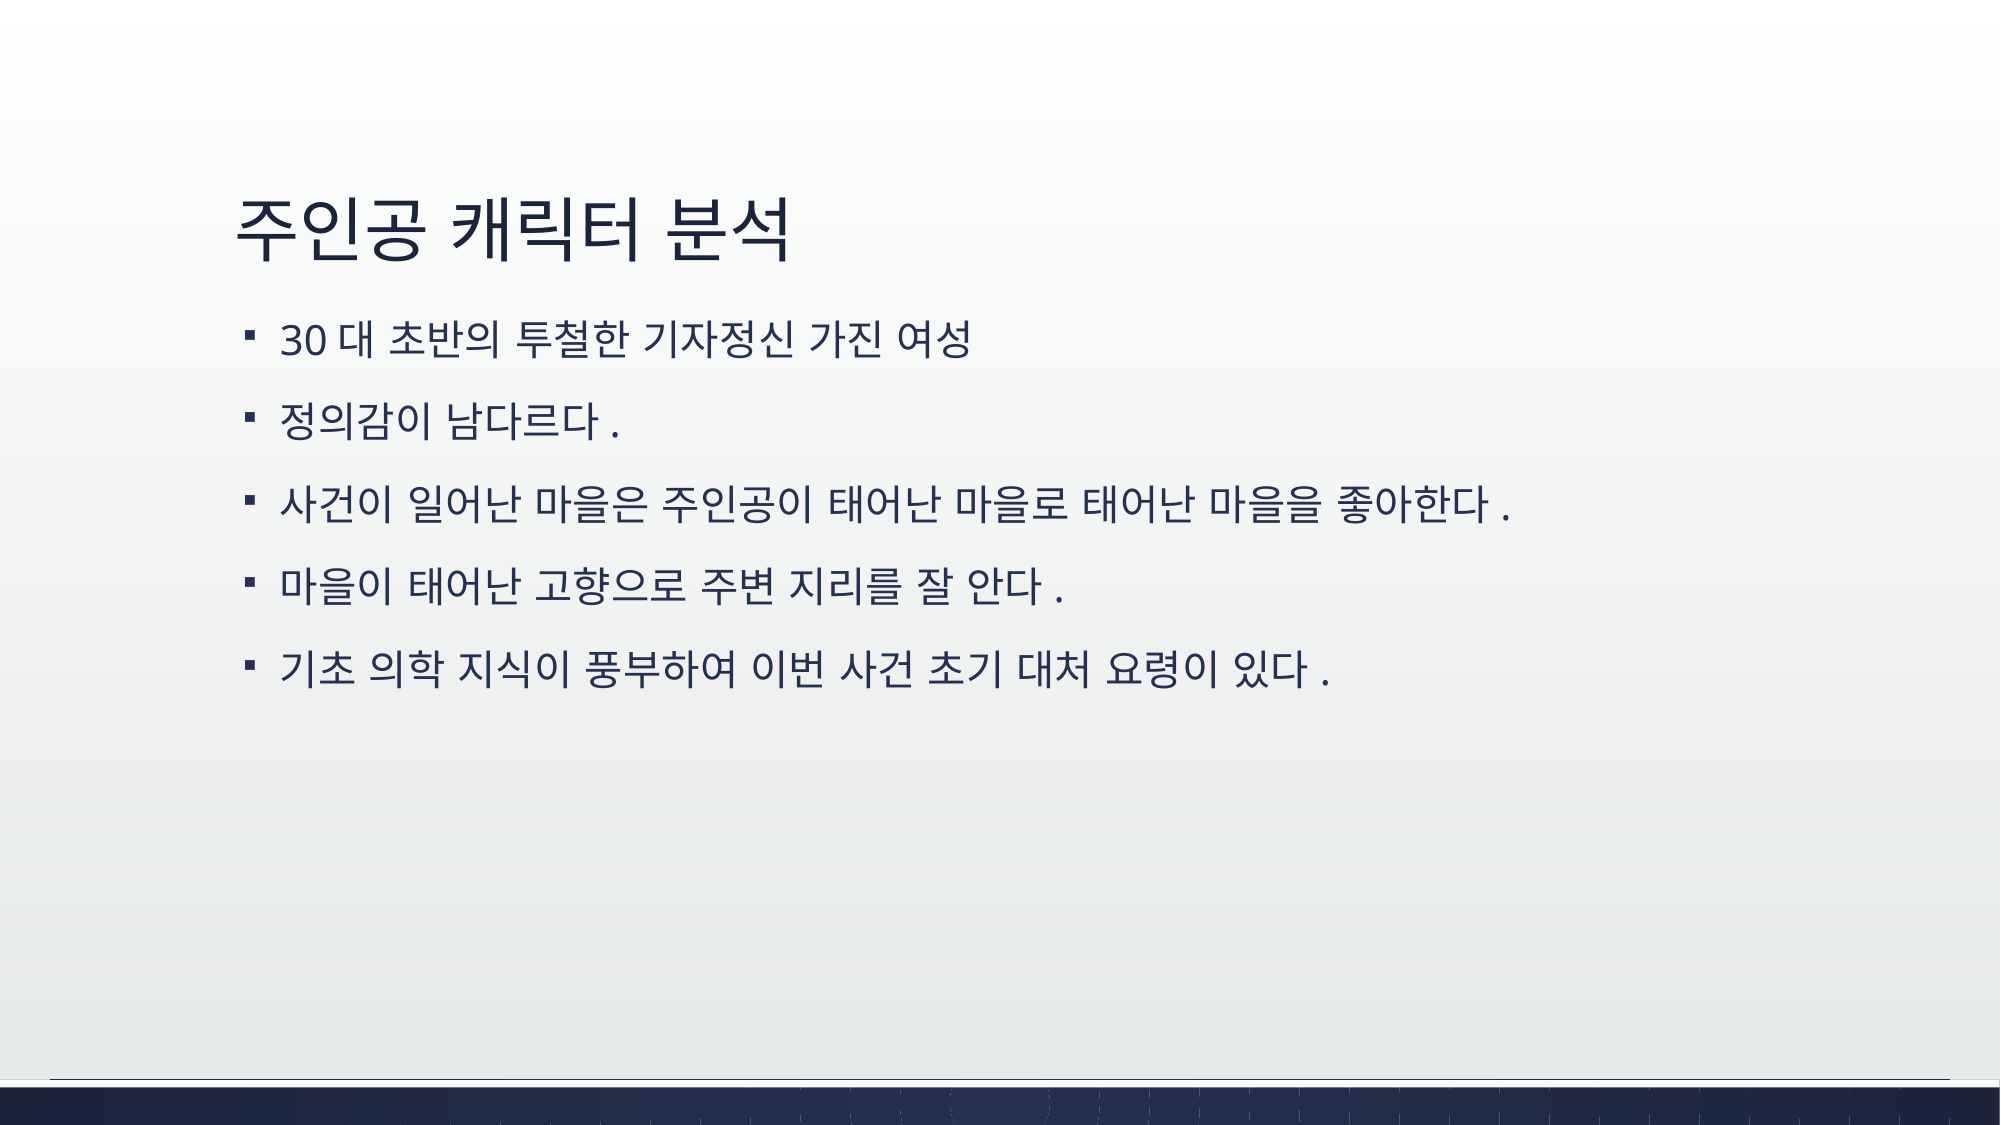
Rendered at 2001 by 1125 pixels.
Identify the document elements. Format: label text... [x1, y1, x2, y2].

list 30대 초반의 투철한 기자정신 가진 여성 정의감이 남다르다. 사건이 일어난 마을은 주인공이 태어난 마을로 태어난 마을을 좋아한다. 마을이 태어난 고향으로 주변 지리를 잘 안다. 기초 의학 지식이 풍부하여 이번 사건 초기 대처 요령이 있다. [219, 311, 1780, 990]
title 주인공 캐릭터 분석 [219, 76, 1780, 279]
